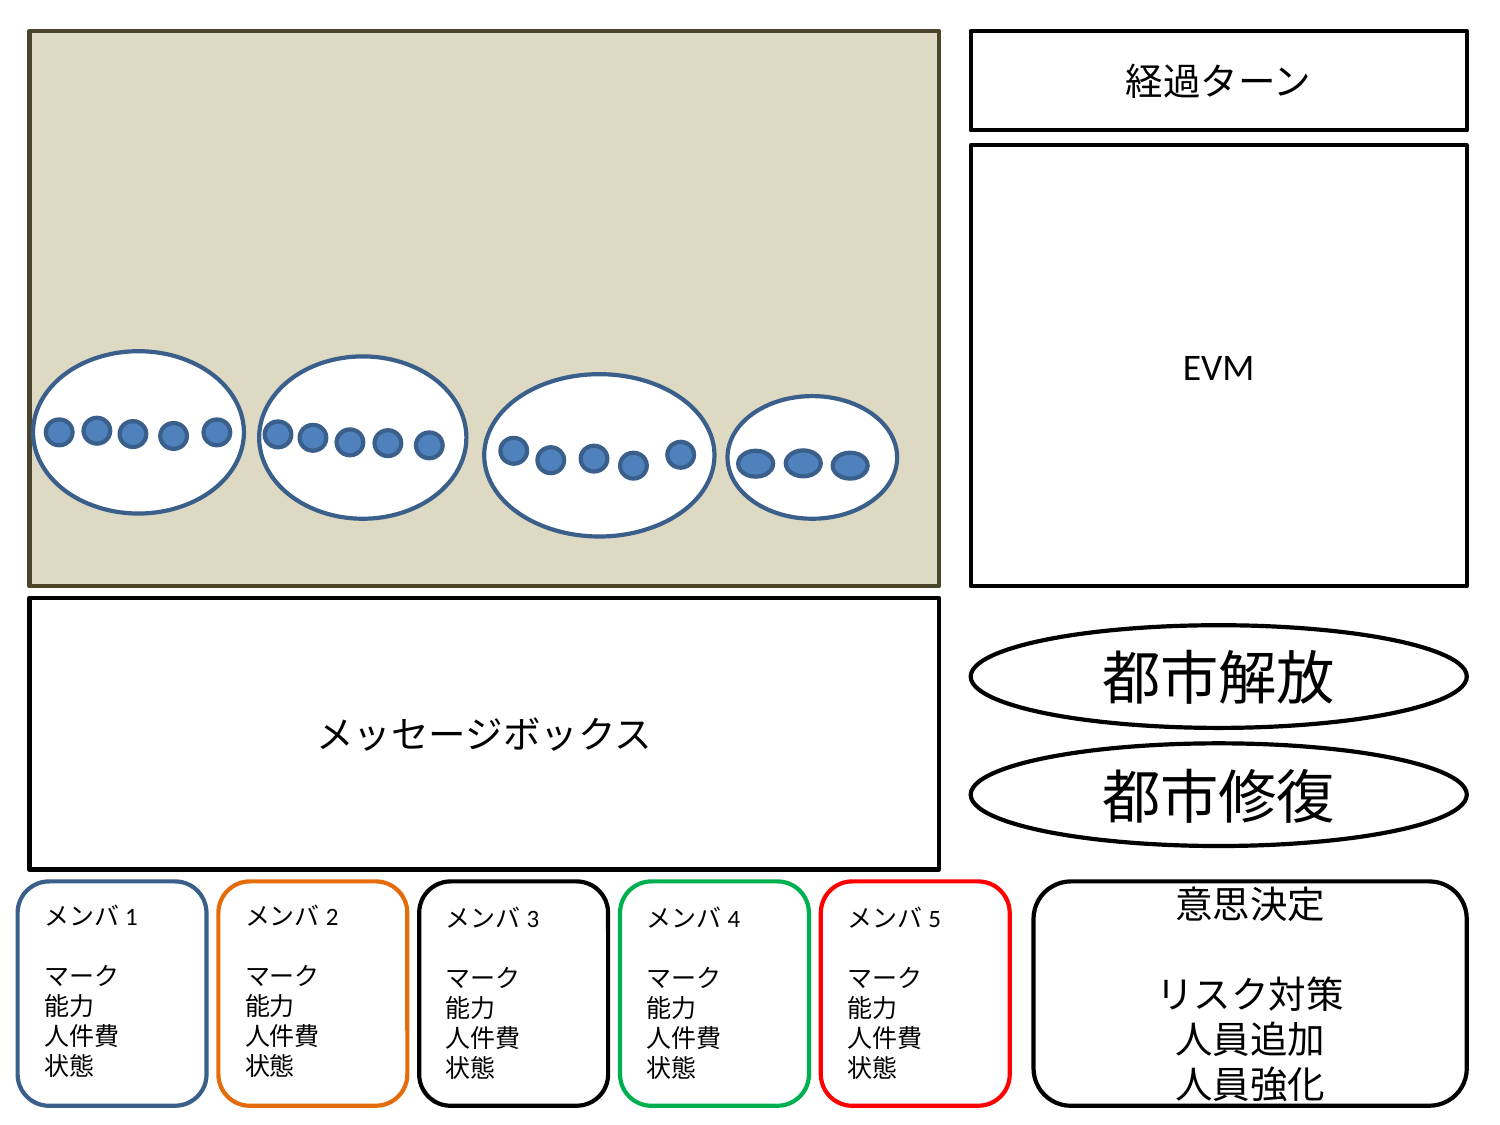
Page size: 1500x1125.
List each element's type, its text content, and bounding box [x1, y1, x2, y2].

text_box [216, 879, 410, 1108]
text_box メッセージボックス [27, 596, 941, 872]
text_box [535, 445, 567, 476]
text_box 意思決定 リスク対策 人員追加 人員強化 [1031, 879, 1469, 1108]
text_box EVM [969, 143, 1469, 588]
text_box メンバ3 マーク 能力 人件費 状態 [430, 895, 597, 1090]
text_box [262, 419, 294, 450]
text_box [15, 879, 209, 1108]
text_box メンバ4 マーク 能力 人件費 状態 [631, 895, 798, 1090]
text_box [578, 443, 610, 474]
text_box [665, 439, 697, 470]
text_box [43, 417, 75, 448]
text_box [417, 879, 611, 1108]
text_box [618, 450, 649, 481]
text_box 都市解放 [968, 623, 1469, 731]
text_box [830, 450, 870, 481]
text_box [27, 29, 941, 588]
text_box [297, 422, 329, 453]
text_box [117, 419, 149, 450]
text_box 経過ターン [969, 29, 1469, 132]
text_box [736, 448, 776, 479]
text_box [257, 354, 469, 521]
text_box [158, 420, 190, 452]
text_box メンバ5 マーク 能力 人件費 状態 [832, 895, 998, 1090]
text_box メンバ1 マーク 能力 人件費 状態 [29, 893, 195, 1088]
text_box [783, 448, 823, 479]
text_box 都市修復 [968, 741, 1469, 849]
text_box [413, 430, 445, 461]
text_box [498, 435, 530, 466]
text_box メンバ2 マーク 能力 人件費 状態 [230, 893, 396, 1088]
text_box [482, 372, 717, 539]
text_box [30, 349, 247, 516]
text_box [81, 415, 113, 446]
text_box [725, 393, 900, 521]
text_box [818, 879, 1012, 1108]
text_box [617, 879, 812, 1108]
text_box [372, 428, 404, 459]
text_box [201, 417, 233, 448]
text_box [334, 427, 366, 458]
